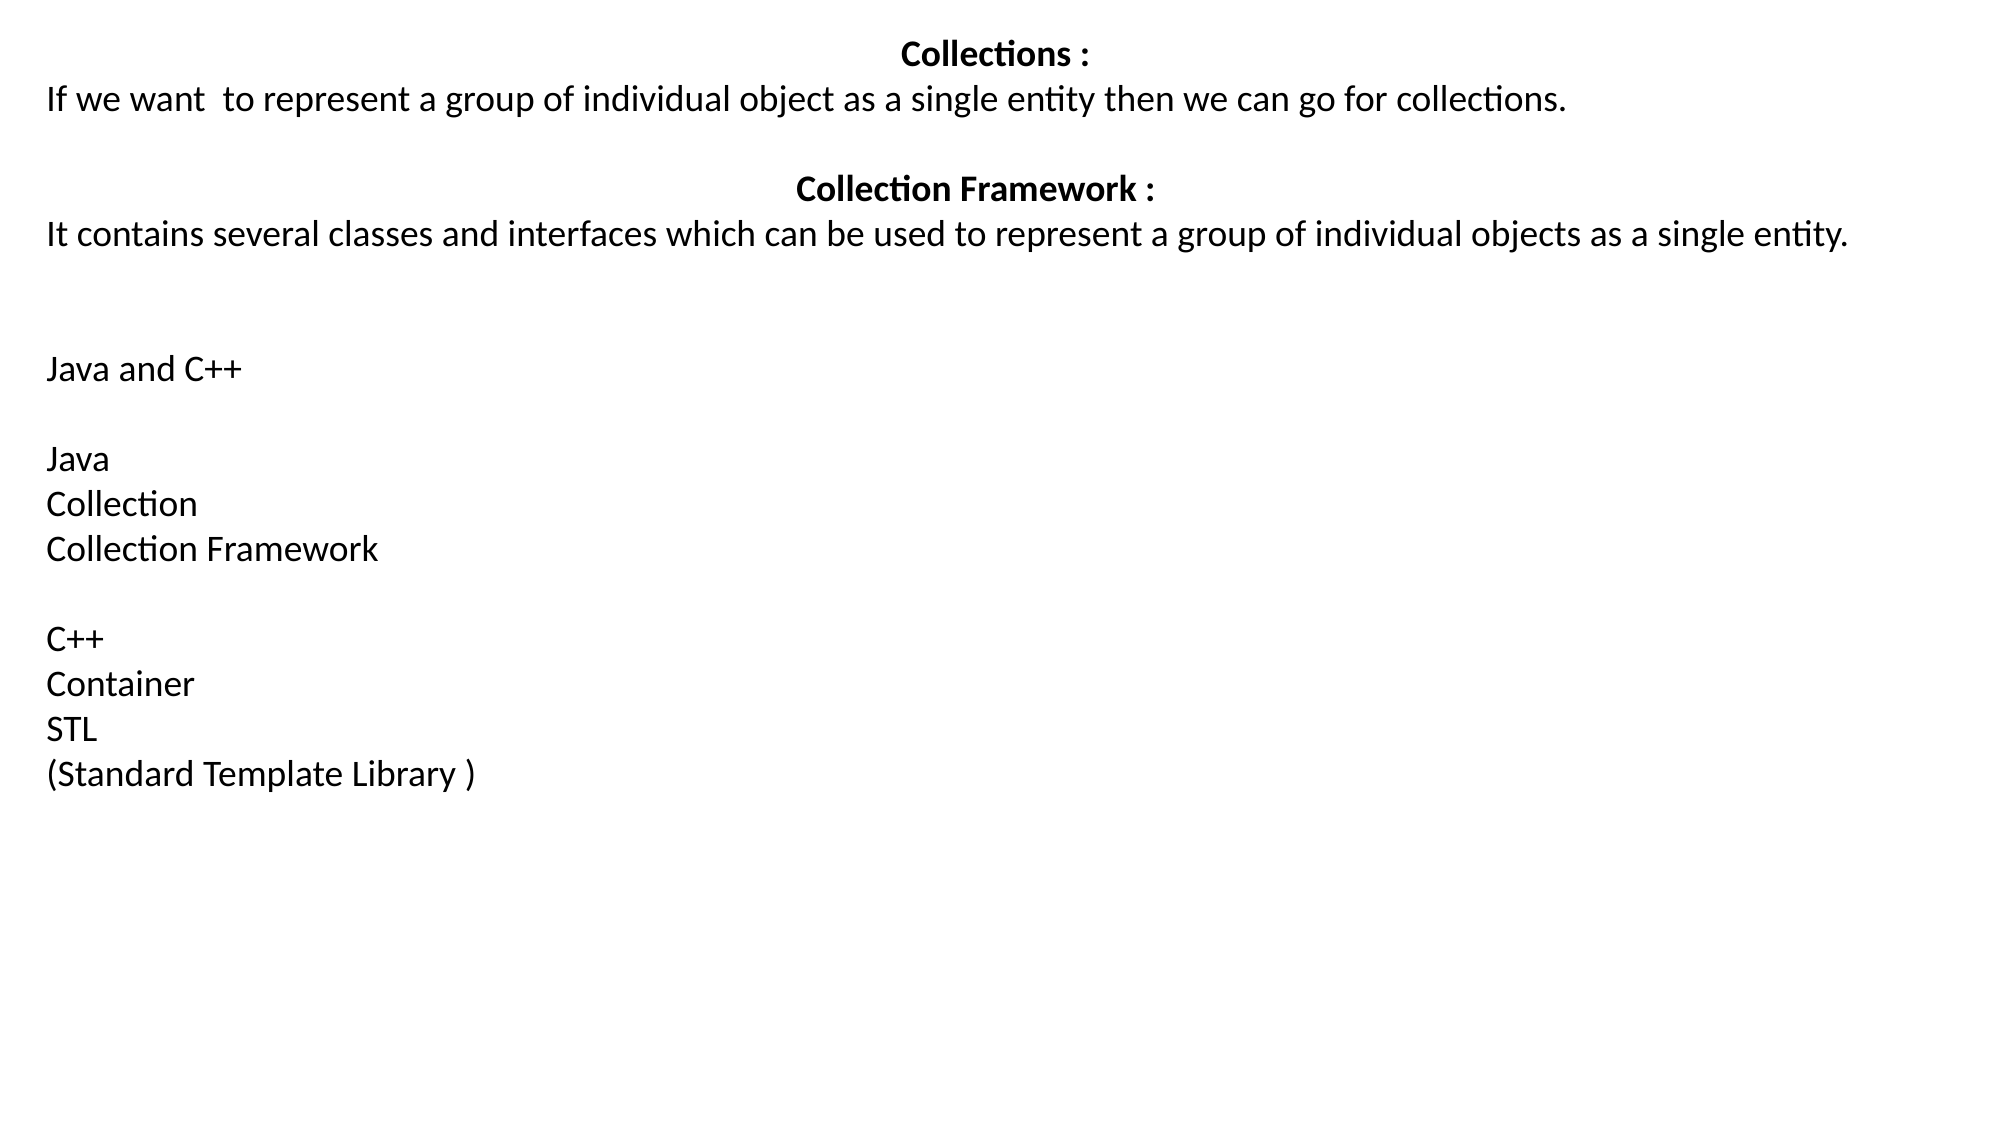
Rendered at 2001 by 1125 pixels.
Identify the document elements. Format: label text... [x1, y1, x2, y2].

text_box Collections : If we want to represent a group of individual object as a single entity then we can go for collections. Collection Framework : It contains several classes and interfaces which can be used to represent a group of individual objects as a single entity. Java and C++ Java Collection Collection Framework C++ Container STL (Standard Template Library ) [31, 21, 1969, 1125]
